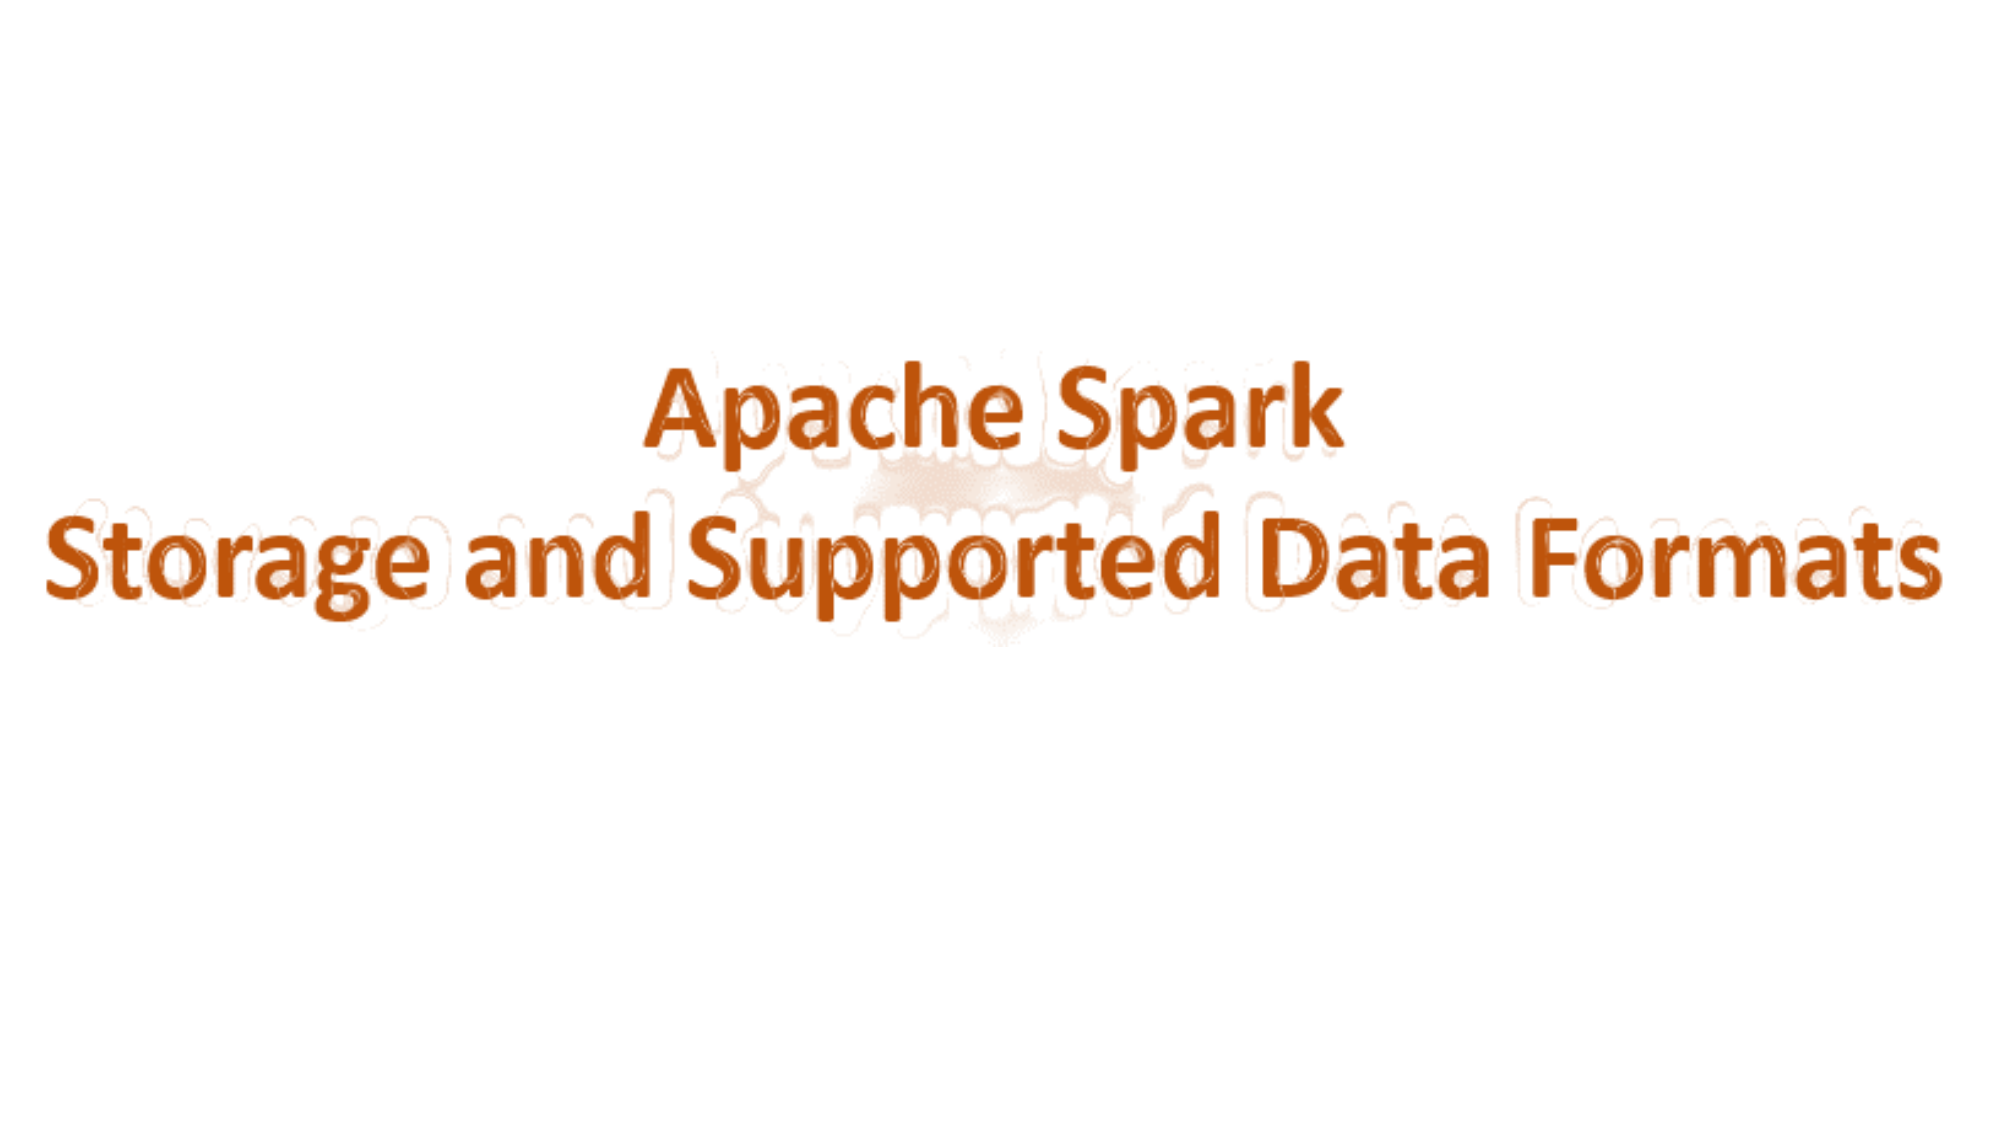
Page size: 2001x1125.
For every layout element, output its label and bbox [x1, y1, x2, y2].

picture [18, 347, 1982, 647]
